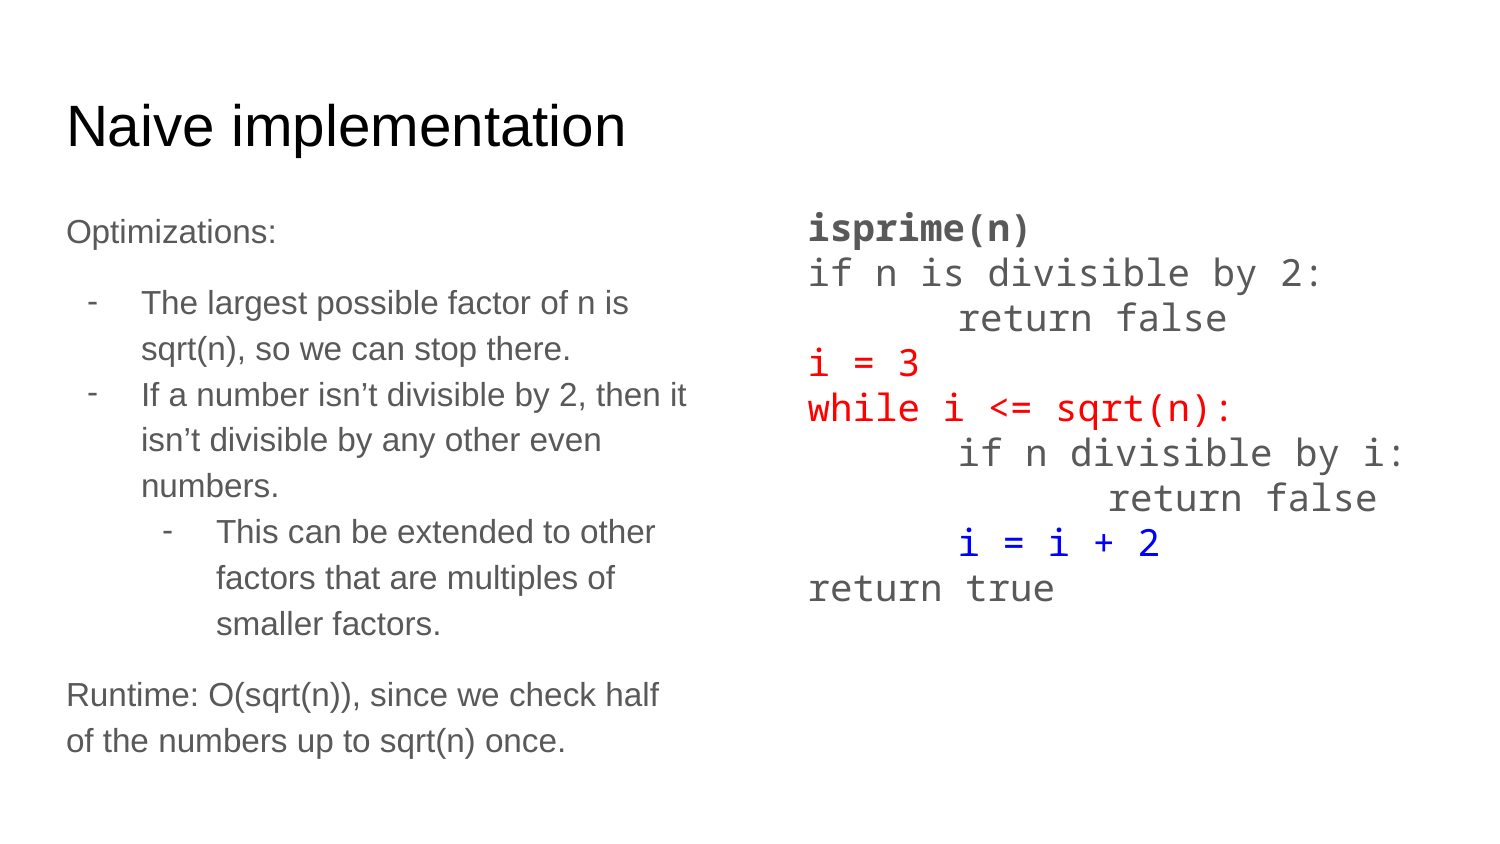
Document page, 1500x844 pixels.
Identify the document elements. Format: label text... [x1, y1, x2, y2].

list isprime(n) if n is divisible by 2: return false i = 3 while i <= sqrt(n): if n divisible by i: return false i = i + 2 return true [792, 189, 1449, 750]
list Optimizations: The largest possible factor of n is sqrt(n), so we can stop there. If a number isn’t divisible by 2, then it isn’t divisible by any other even numbers. This can be extended to other factors that are multiples of smaller factors. Runtime: O(sqrt(n)), since we check half of the numbers up to sqrt(n) once. [51, 189, 708, 750]
title Naive implementation [51, 72, 1449, 167]
